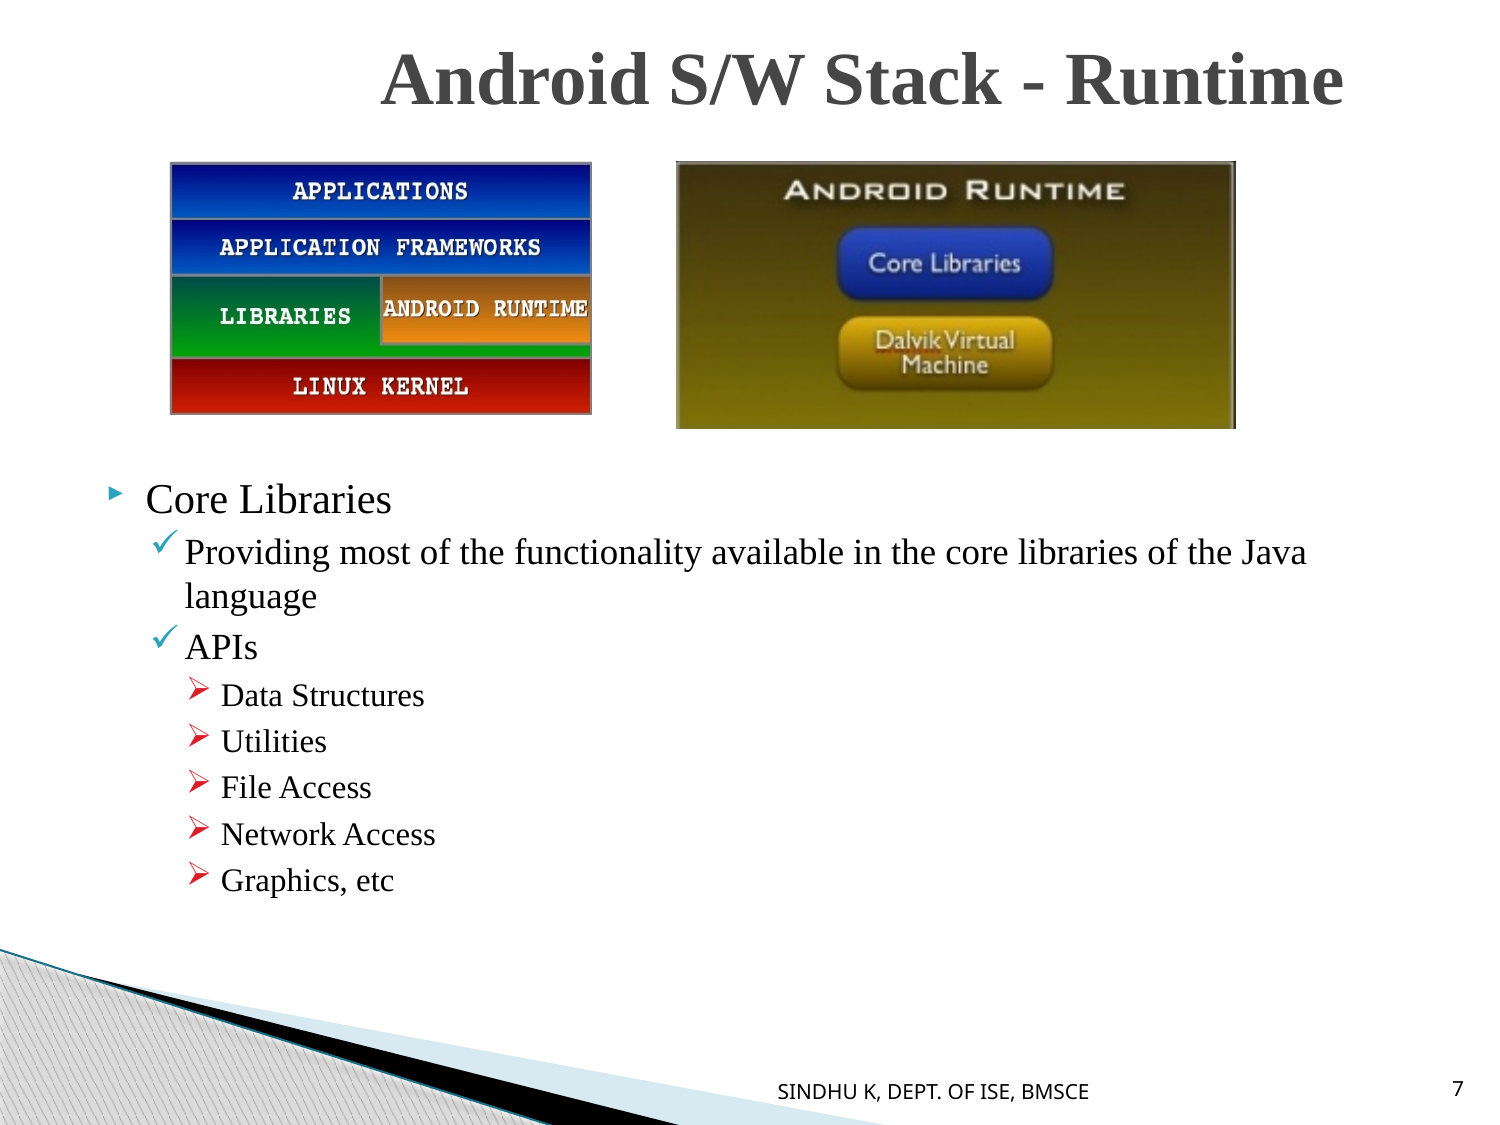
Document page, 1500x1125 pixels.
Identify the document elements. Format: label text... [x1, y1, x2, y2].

list Core Libraries Providing most of the functionality available in the core libraries of the Java language APIs Data Structures Utilities File Access Network Access Graphics, etc [75, 463, 1400, 906]
picture [675, 161, 1236, 429]
slide_number 7 [1418, 1051, 1479, 1112]
title Android S/W Stack - Runtime [225, 0, 1500, 127]
footer SINDHU K, DEPT. OF ISE, BMSCE [718, 1051, 1105, 1112]
picture [169, 161, 592, 415]
